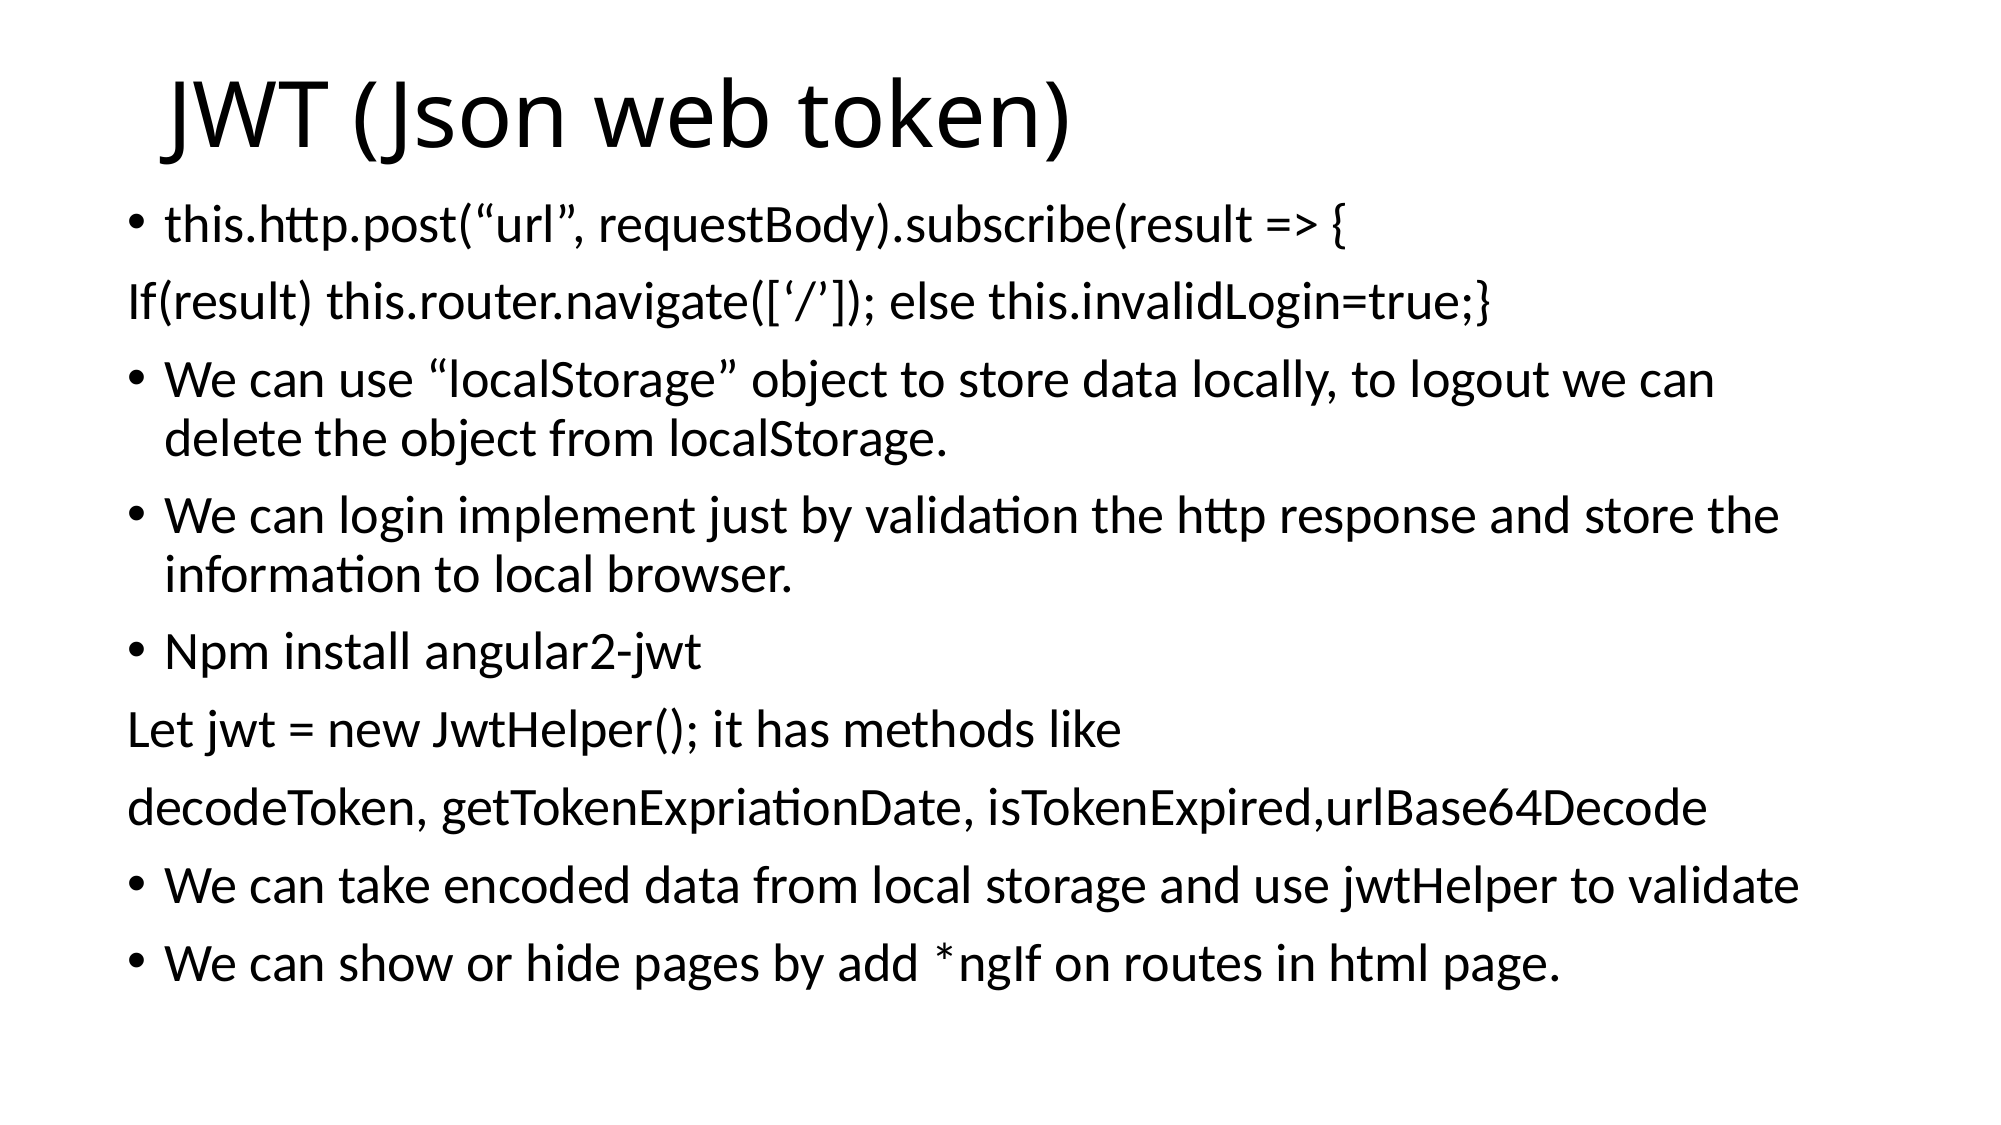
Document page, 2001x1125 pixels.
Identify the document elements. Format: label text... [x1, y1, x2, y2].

list this.http.post(“url”, requestBody).subscribe(result => { If(result) this.router.navigate([‘/’]); else this.invalidLogin=true;} We can use “localStorage” object to store data locally, to logout we can delete the object from localStorage. We can login implement just by validation the http response and store the information to local browser. Npm install angular2-jwt Let jwt = new JwtHelper(); it has methods like decodeToken, getTokenExpriationDate, isTokenExpired,urlBase64Decode We can take encoded data from local storage and use jwtHelper to validate We can show or hide pages by add *ngIf on routes in html page. [112, 187, 1863, 1014]
title JWT (Json web token) [152, 59, 1863, 175]
